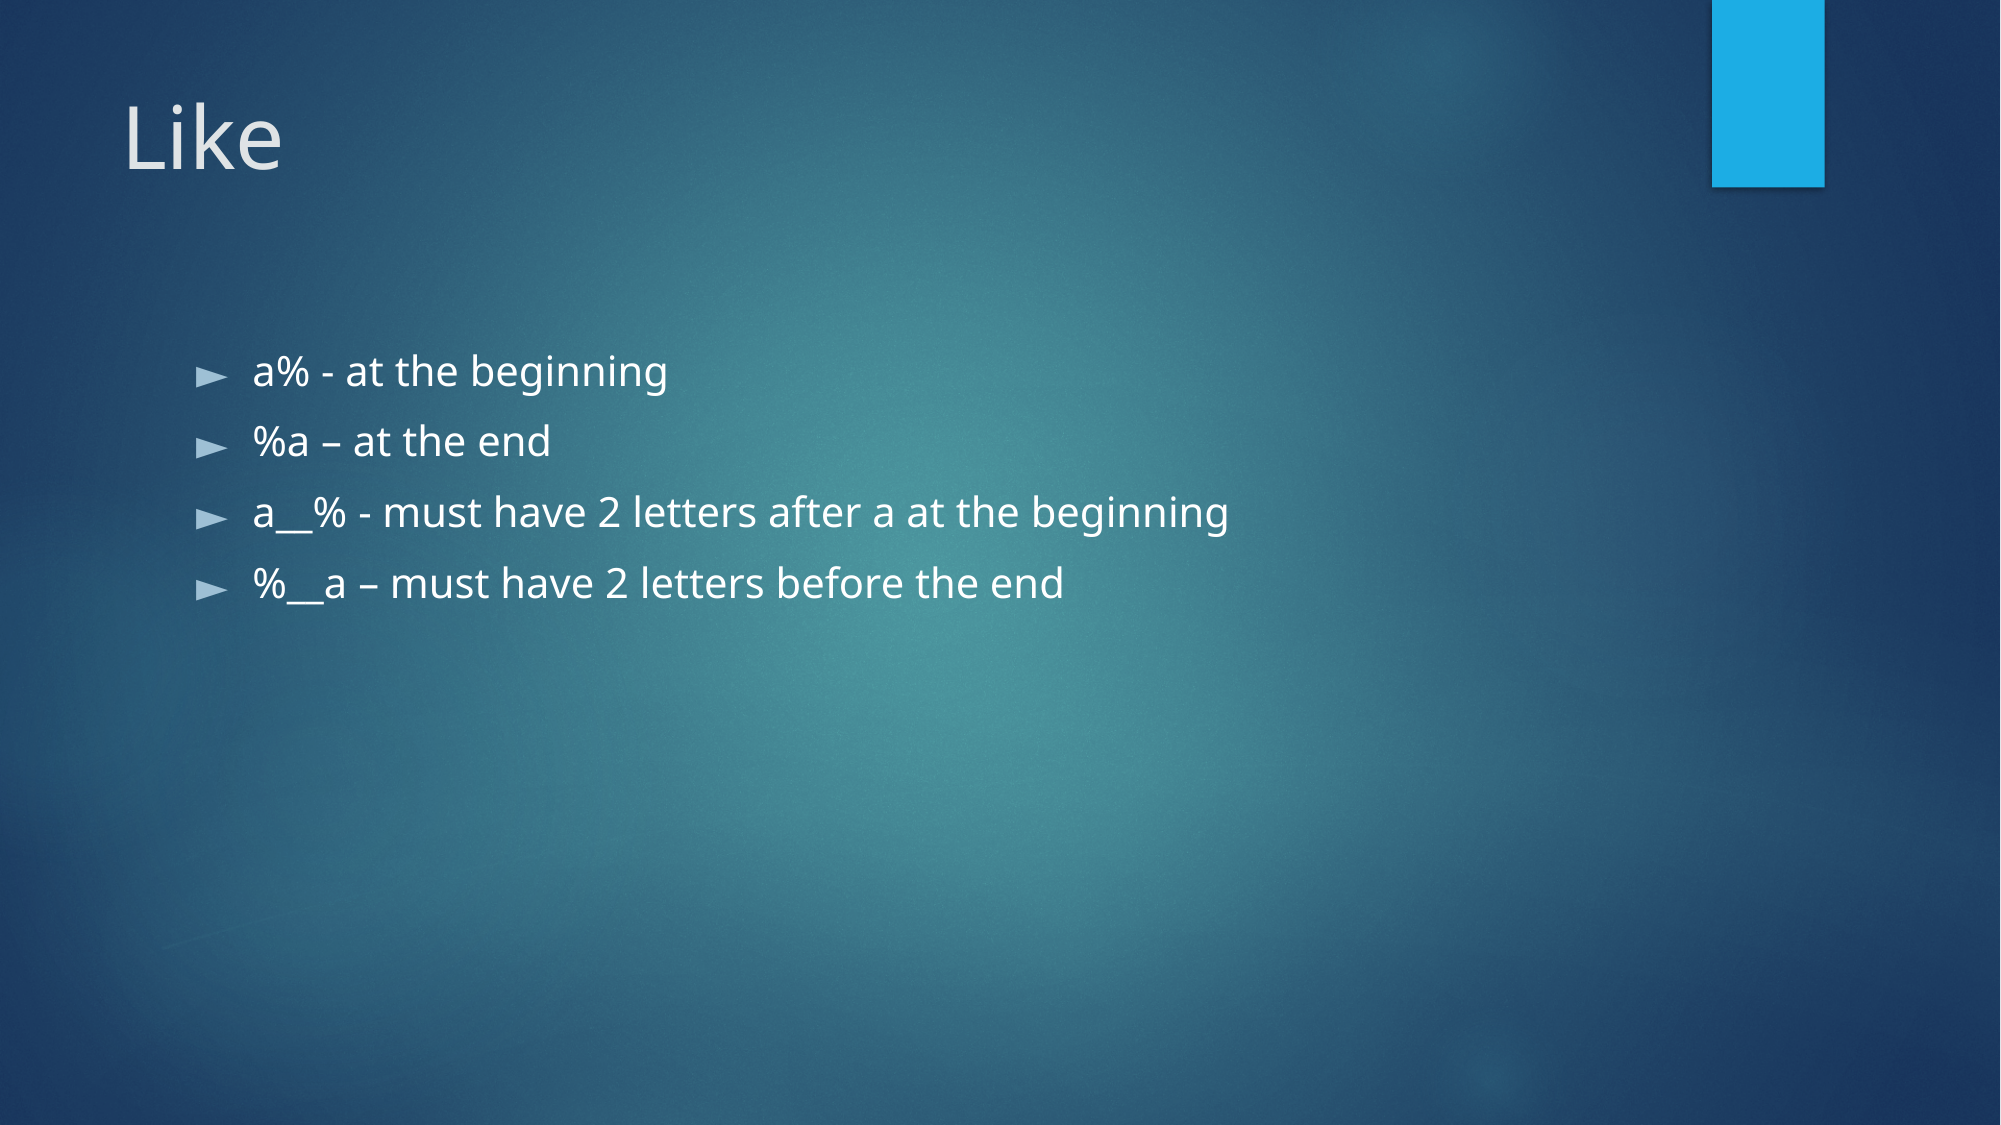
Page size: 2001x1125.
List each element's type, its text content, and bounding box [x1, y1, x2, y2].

picture [0, 0, 2001, 1125]
list a% - at the beginning %a – at the end a__% - must have 2 letters after a at the beginning %__a – must have 2 letters before the end [181, 336, 1649, 1025]
title Like [106, 74, 1649, 304]
